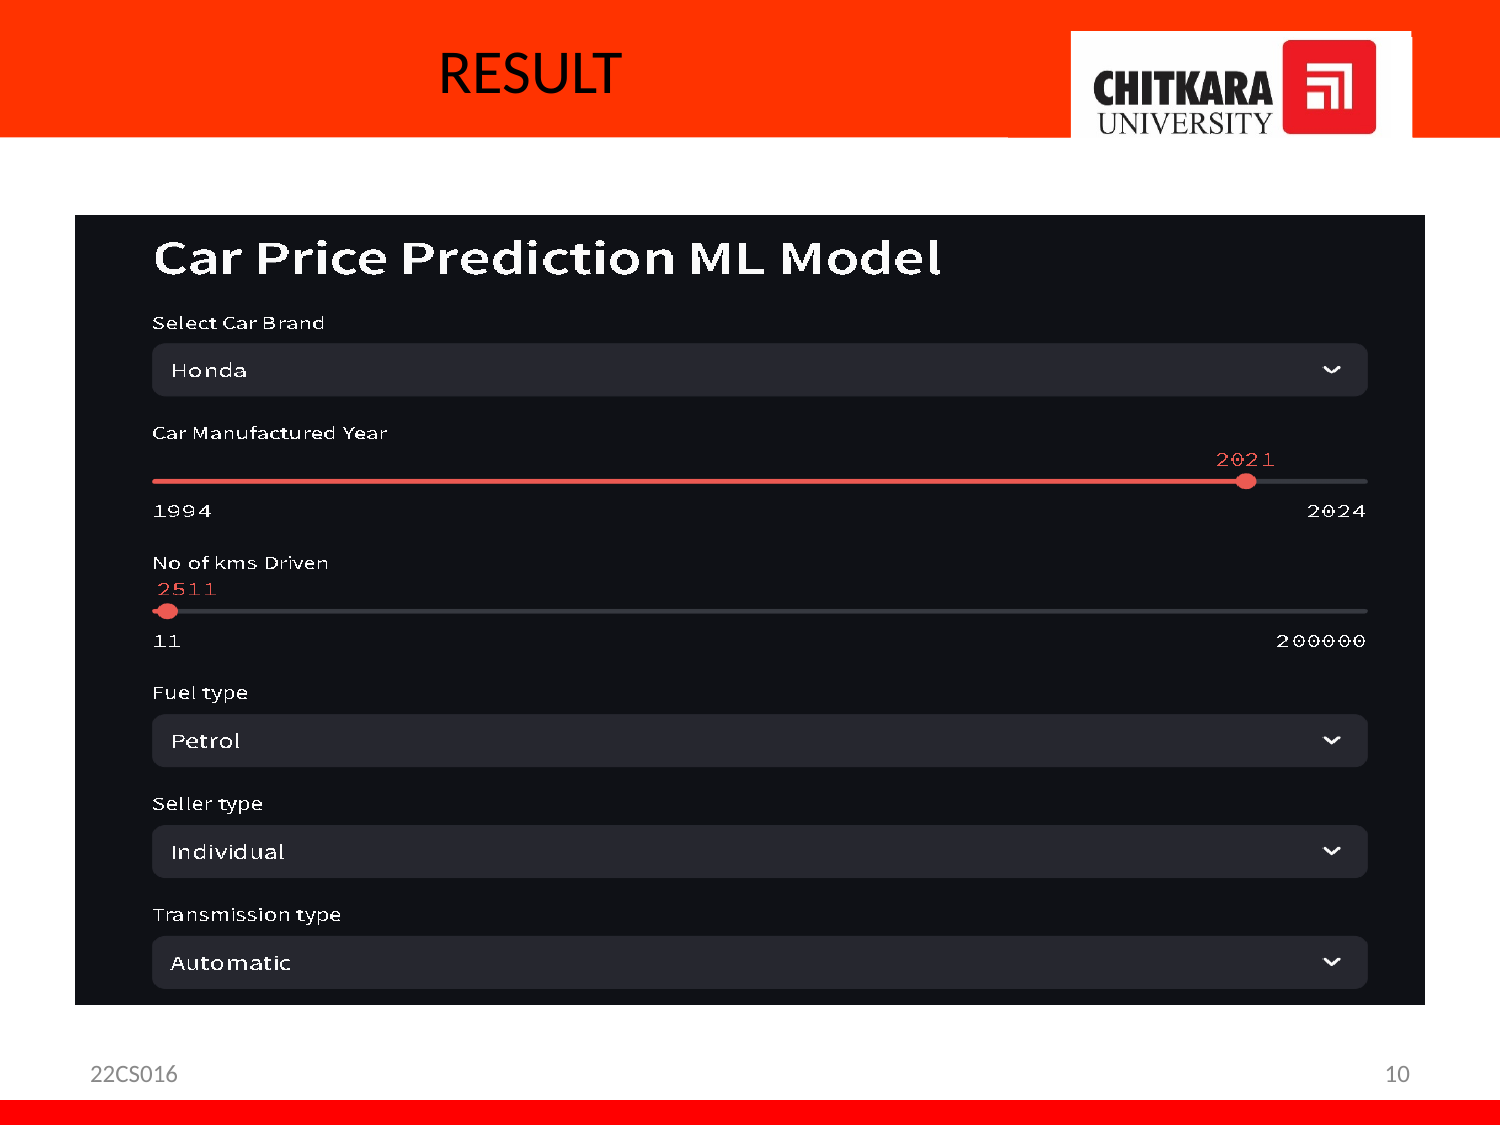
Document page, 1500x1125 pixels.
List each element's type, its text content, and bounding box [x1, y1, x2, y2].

picture [1074, 37, 1391, 138]
title RESULT [0, 0, 1063, 138]
slide_number 22CS016 [75, 1042, 425, 1103]
slide_number 10 [1074, 1042, 1425, 1103]
picture [74, 215, 1426, 1006]
